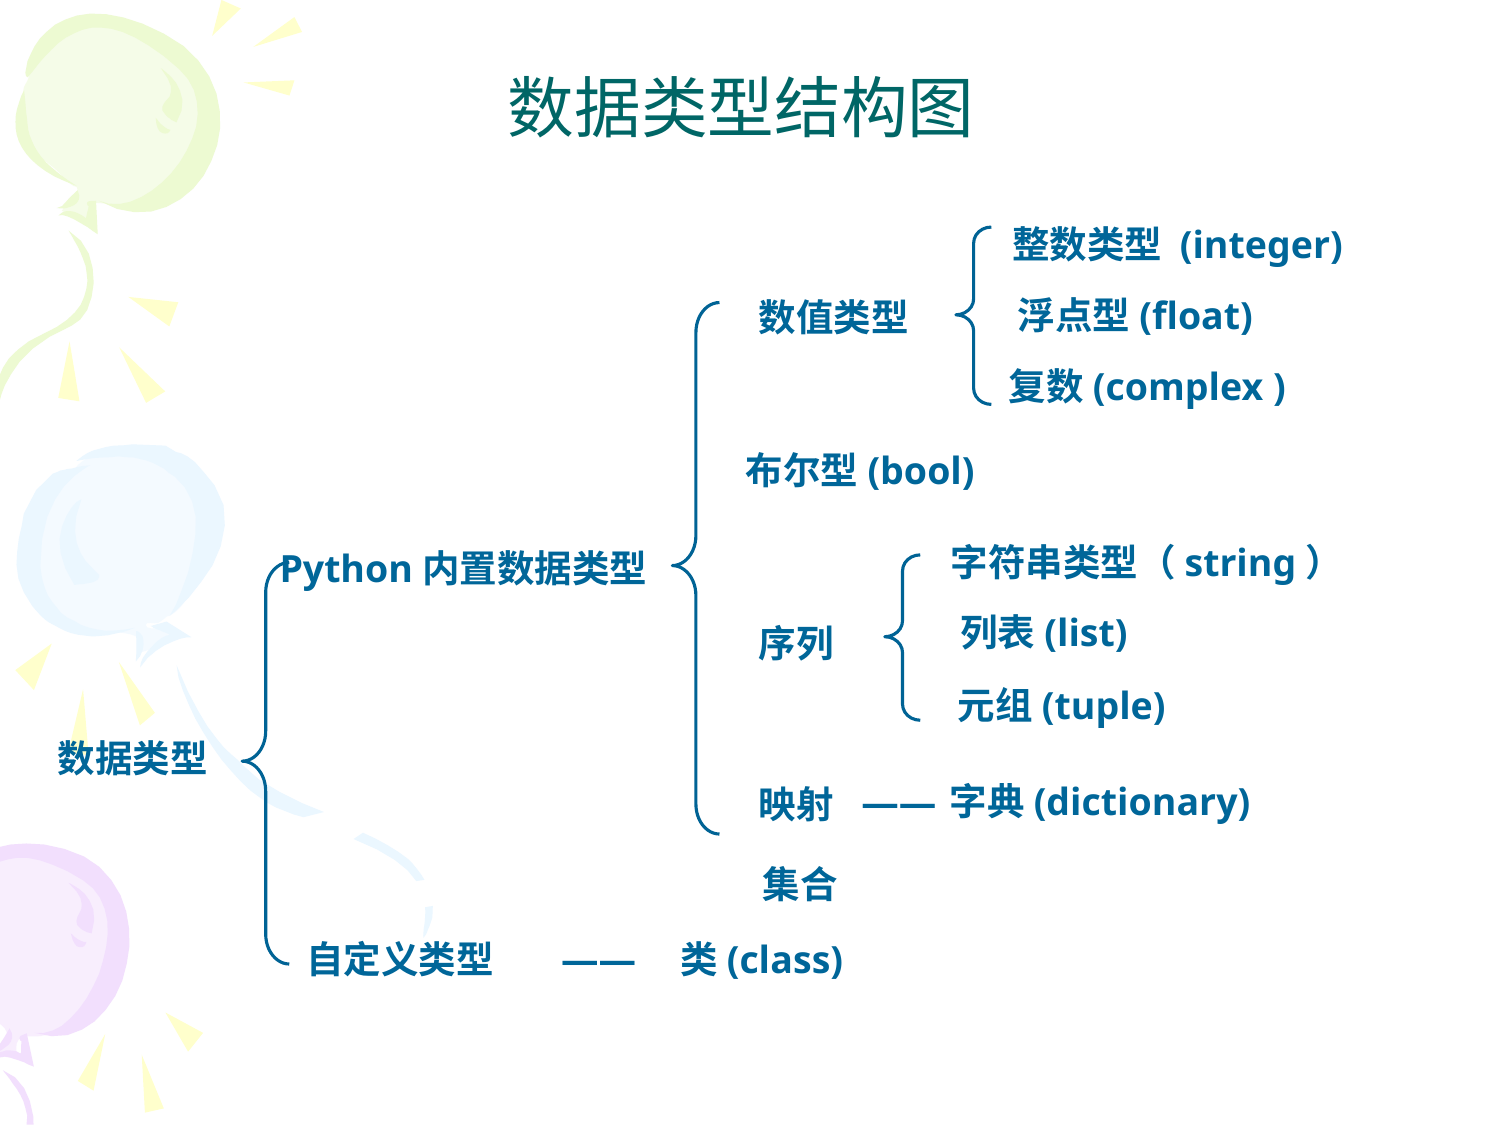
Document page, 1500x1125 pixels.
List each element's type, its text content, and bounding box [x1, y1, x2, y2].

text_box 数据类型 [42, 727, 223, 788]
text_box 浮点型(float) [1003, 284, 1268, 345]
text_box 序列 [744, 612, 849, 673]
text_box Python内置数据类型 [264, 537, 663, 597]
text_box [241, 561, 290, 965]
text_box 类(class) [665, 928, 859, 989]
text_box 整数类型 (integer) [997, 213, 1358, 274]
text_box 集合 [747, 854, 853, 914]
text_box [955, 226, 992, 406]
text_box 复数(complex ) [994, 355, 1301, 416]
text_box 元组(tuple) [943, 674, 1181, 735]
text_box 字典(dictionary) [934, 770, 1266, 831]
text_box —— [546, 928, 651, 989]
text_box 映射 [744, 773, 849, 834]
text_box [884, 554, 921, 721]
text_box —— [846, 772, 952, 832]
text_box [43, 31, 1396, 150]
text_box 列表(list) [945, 602, 1143, 662]
text_box 自定义类型 [291, 928, 509, 989]
text_box 数值类型 [744, 286, 924, 346]
title 数据类型结构图 [65, 49, 1417, 155]
text_box 字符串类型（string） [935, 531, 1358, 591]
text_box [671, 301, 720, 835]
text_box 布尔型(bool) [731, 439, 990, 500]
